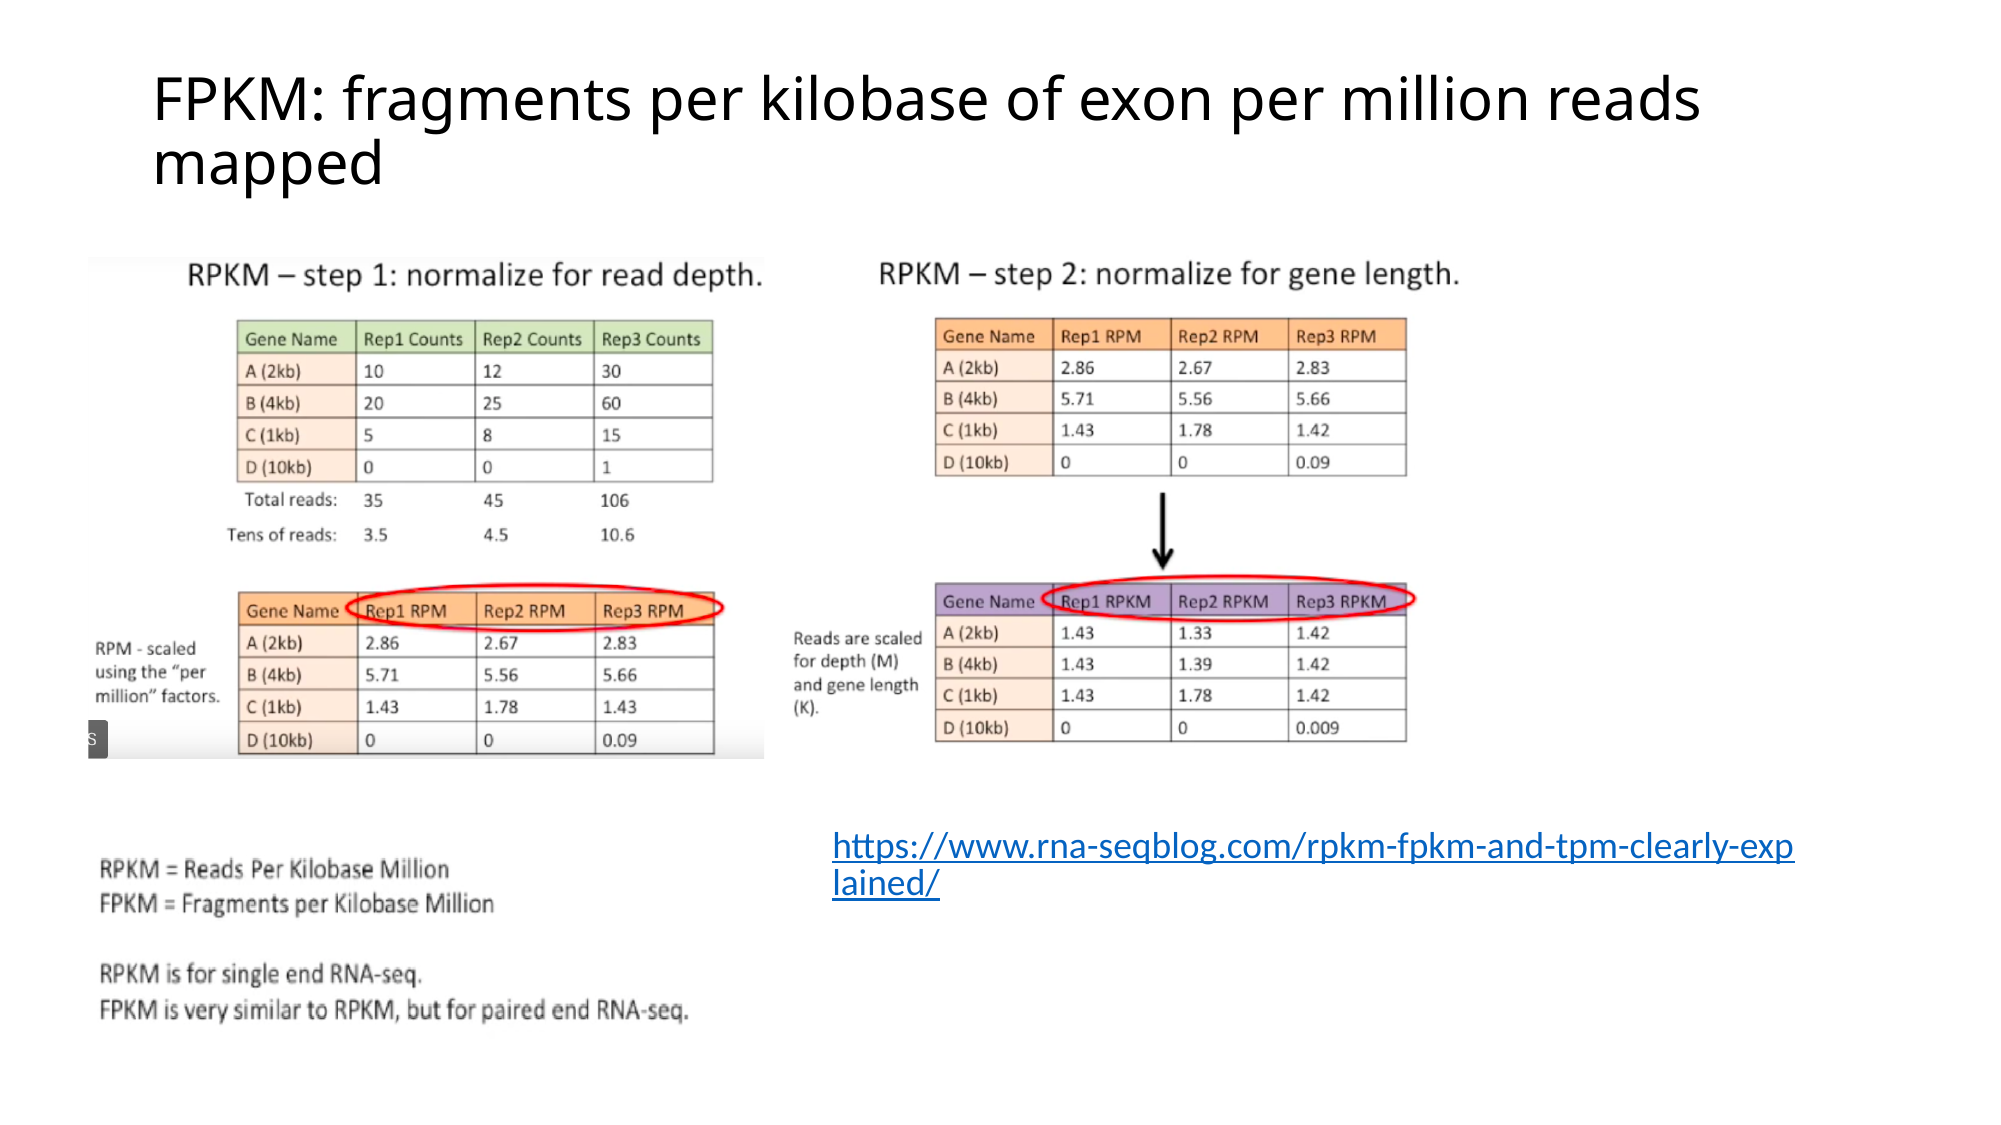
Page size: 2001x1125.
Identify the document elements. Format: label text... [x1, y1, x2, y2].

text_box https://www.rna-seqblog.com/rpkm-fpkm-and-tpm-clearly-explained/ [817, 813, 1818, 874]
picture [787, 238, 1464, 759]
picture [88, 847, 694, 1042]
picture [88, 257, 765, 759]
title FPKM: fragments per kilobase of exon per million reads mapped [137, 59, 1863, 278]
